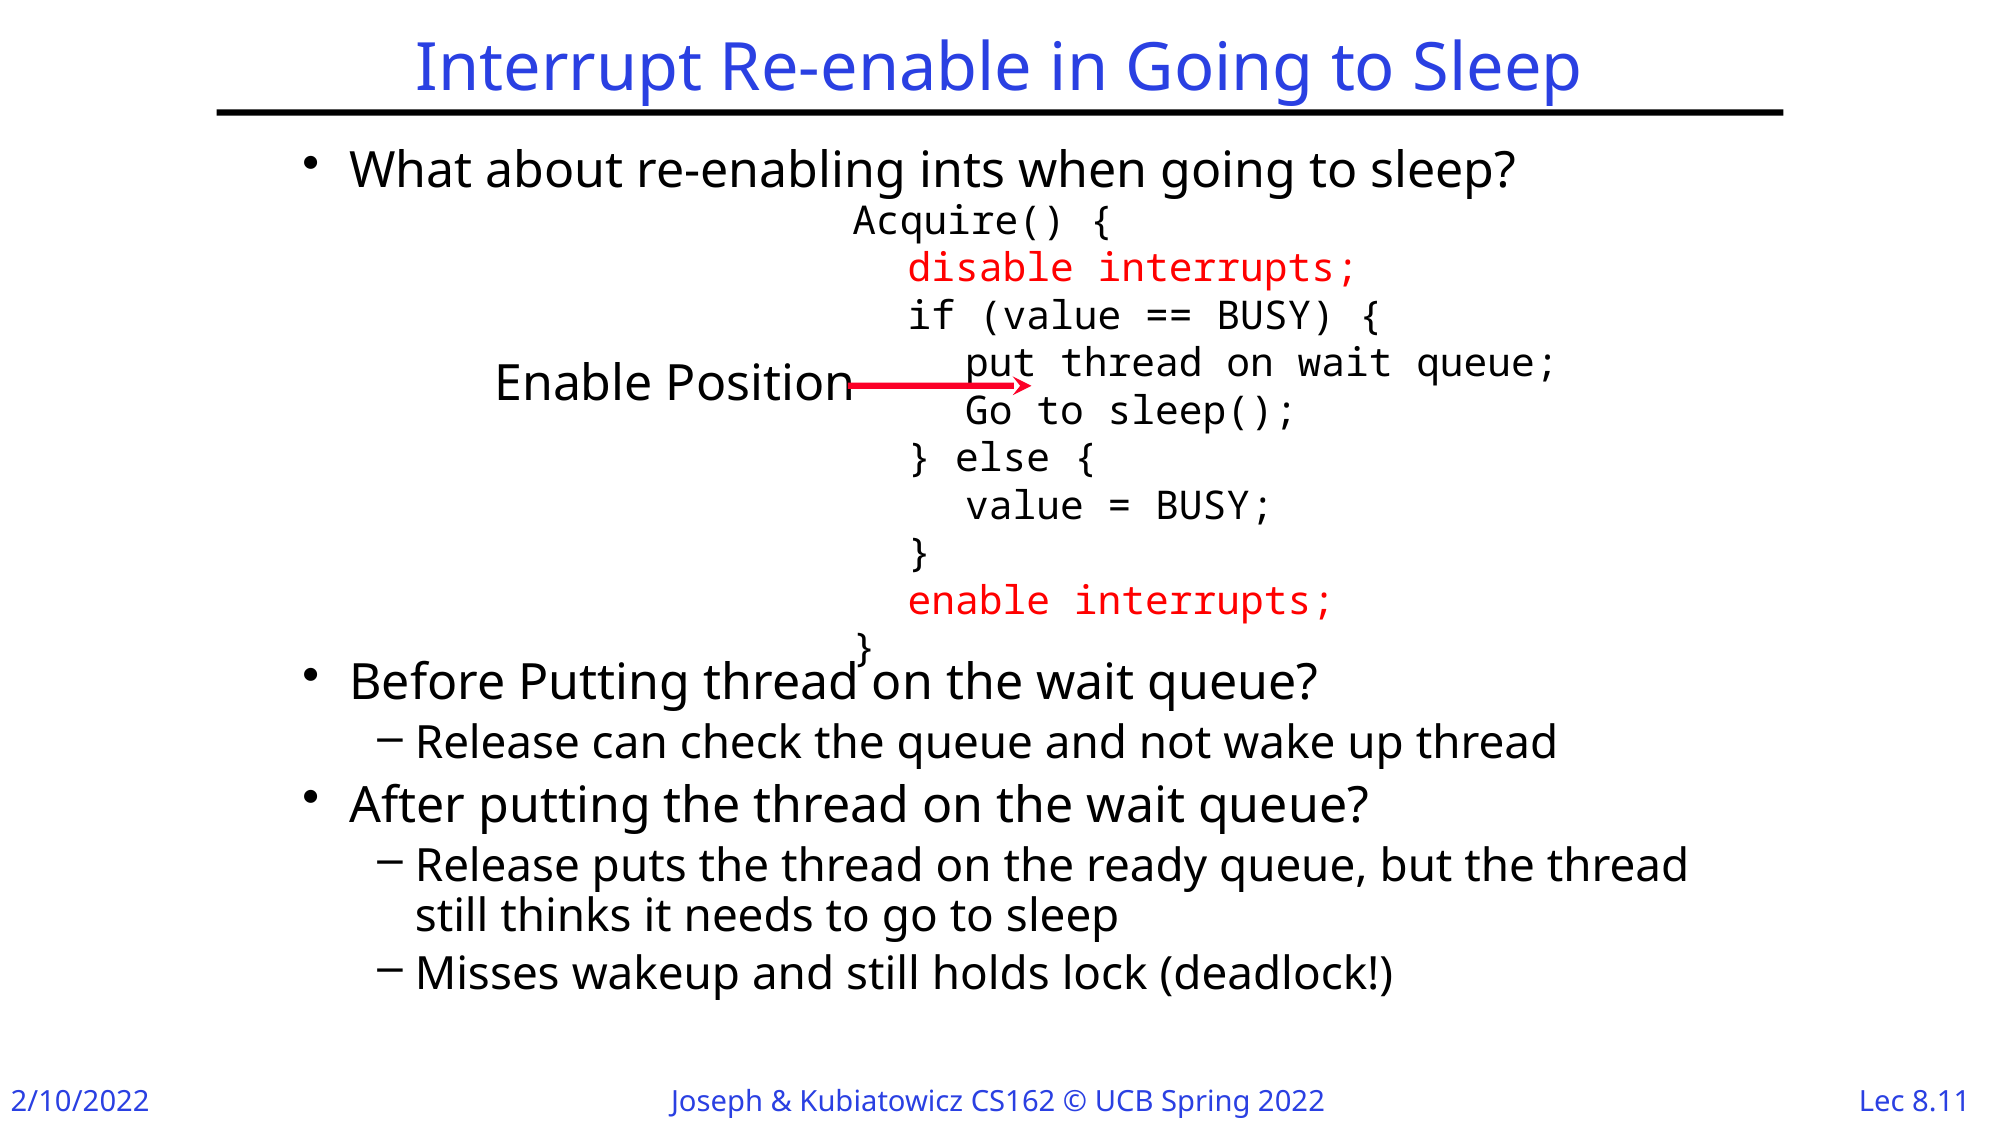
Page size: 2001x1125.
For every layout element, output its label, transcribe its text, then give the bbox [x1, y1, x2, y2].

title Interrupt Re-enable in Going to Sleep [216, 24, 1784, 113]
list What about re-enabling ints when going to sleep? Before Putting thread on the wait queue? Release can check the queue and not wake up thread After putting the thread on the wait queue? Release puts the thread on the ready queue, but the thread still thinks it needs to go to sleep Misses wakeup and still holds lock (deadlock!) [287, 137, 1713, 1100]
text_box Acquire() { disable interrupts; if (value == BUSY) { put thread on wait queue; Go to sleep(); } else { value = BUSY; } enable interrupts; } [837, 187, 1589, 677]
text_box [483, 342, 1032, 419]
